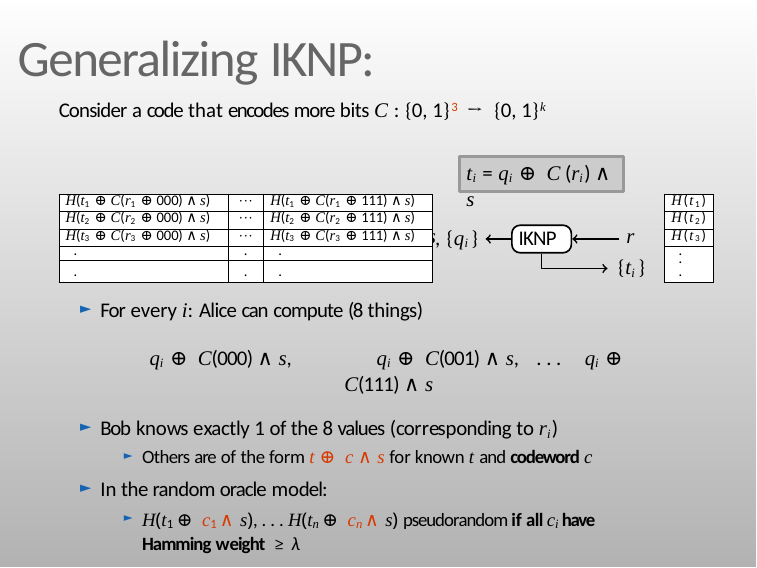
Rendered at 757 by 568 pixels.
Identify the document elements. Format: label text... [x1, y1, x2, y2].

table_cell H(t3 ⊕ C(r3 ⊕ 000) ∧ s) [60, 230, 228, 246]
table_header H(t1 ⊕ C(r1 ⊕ 111) ∧ s) [264, 195, 432, 211]
title Generalizing IKNP: Consider a code that encodes more bits C : {0, 1}3 → {0, 1}k [11, 0, 584, 122]
table_cell · · · [229, 212, 263, 229]
table_cell H(t2 ⊕ C(r2 ⊕ 000) ∧ s) [60, 212, 228, 229]
table_header H(t1 ⊕ C(r1 ⊕ 000) ∧ s) [60, 195, 228, 211]
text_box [485, 233, 620, 274]
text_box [457, 154, 626, 194]
table_cell H(t3) [665, 230, 713, 246]
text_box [510, 224, 573, 232]
table_cell H(t2 ⊕ C(r2 ⊕ 111) ∧ s) [264, 212, 432, 229]
text_box r [624, 220, 636, 248]
table_cell H(t2) [665, 212, 713, 229]
picture [0, 0, 756, 567]
table_cell . [60, 247, 228, 260]
table_header · · · [229, 195, 263, 211]
table_header H(t1) [665, 195, 713, 211]
table_cell . . . [665, 247, 713, 282]
table_cell · · · [229, 230, 263, 246]
text_box , {qi } [433, 221, 484, 250]
text_box {ti } For every i: Alice can compute (8 things) qi ⊕ C(000) ∧ s, qi ⊕ C(001) ∧ s, . . . qi ⊕ C(111) ∧ s Bob knows exactly 1 of the 8 values (corresponding to ri) Others are of the form t ⊕ c ∧ s for known t and codeword c In the random oracle model: H(t1 ⊕ c1 ∧ s), . . . H(tn ⊕ cn ∧ s) pseudorandom if all ci have Hamming weight ≥ λ [63, 250, 667, 554]
table_cell H(t3 ⊕ C(r3 ⊕ 111) ∧ s) [264, 230, 432, 246]
text_box ti = qi ⊕ C (ri) ∧ s [460, 201, 623, 211]
